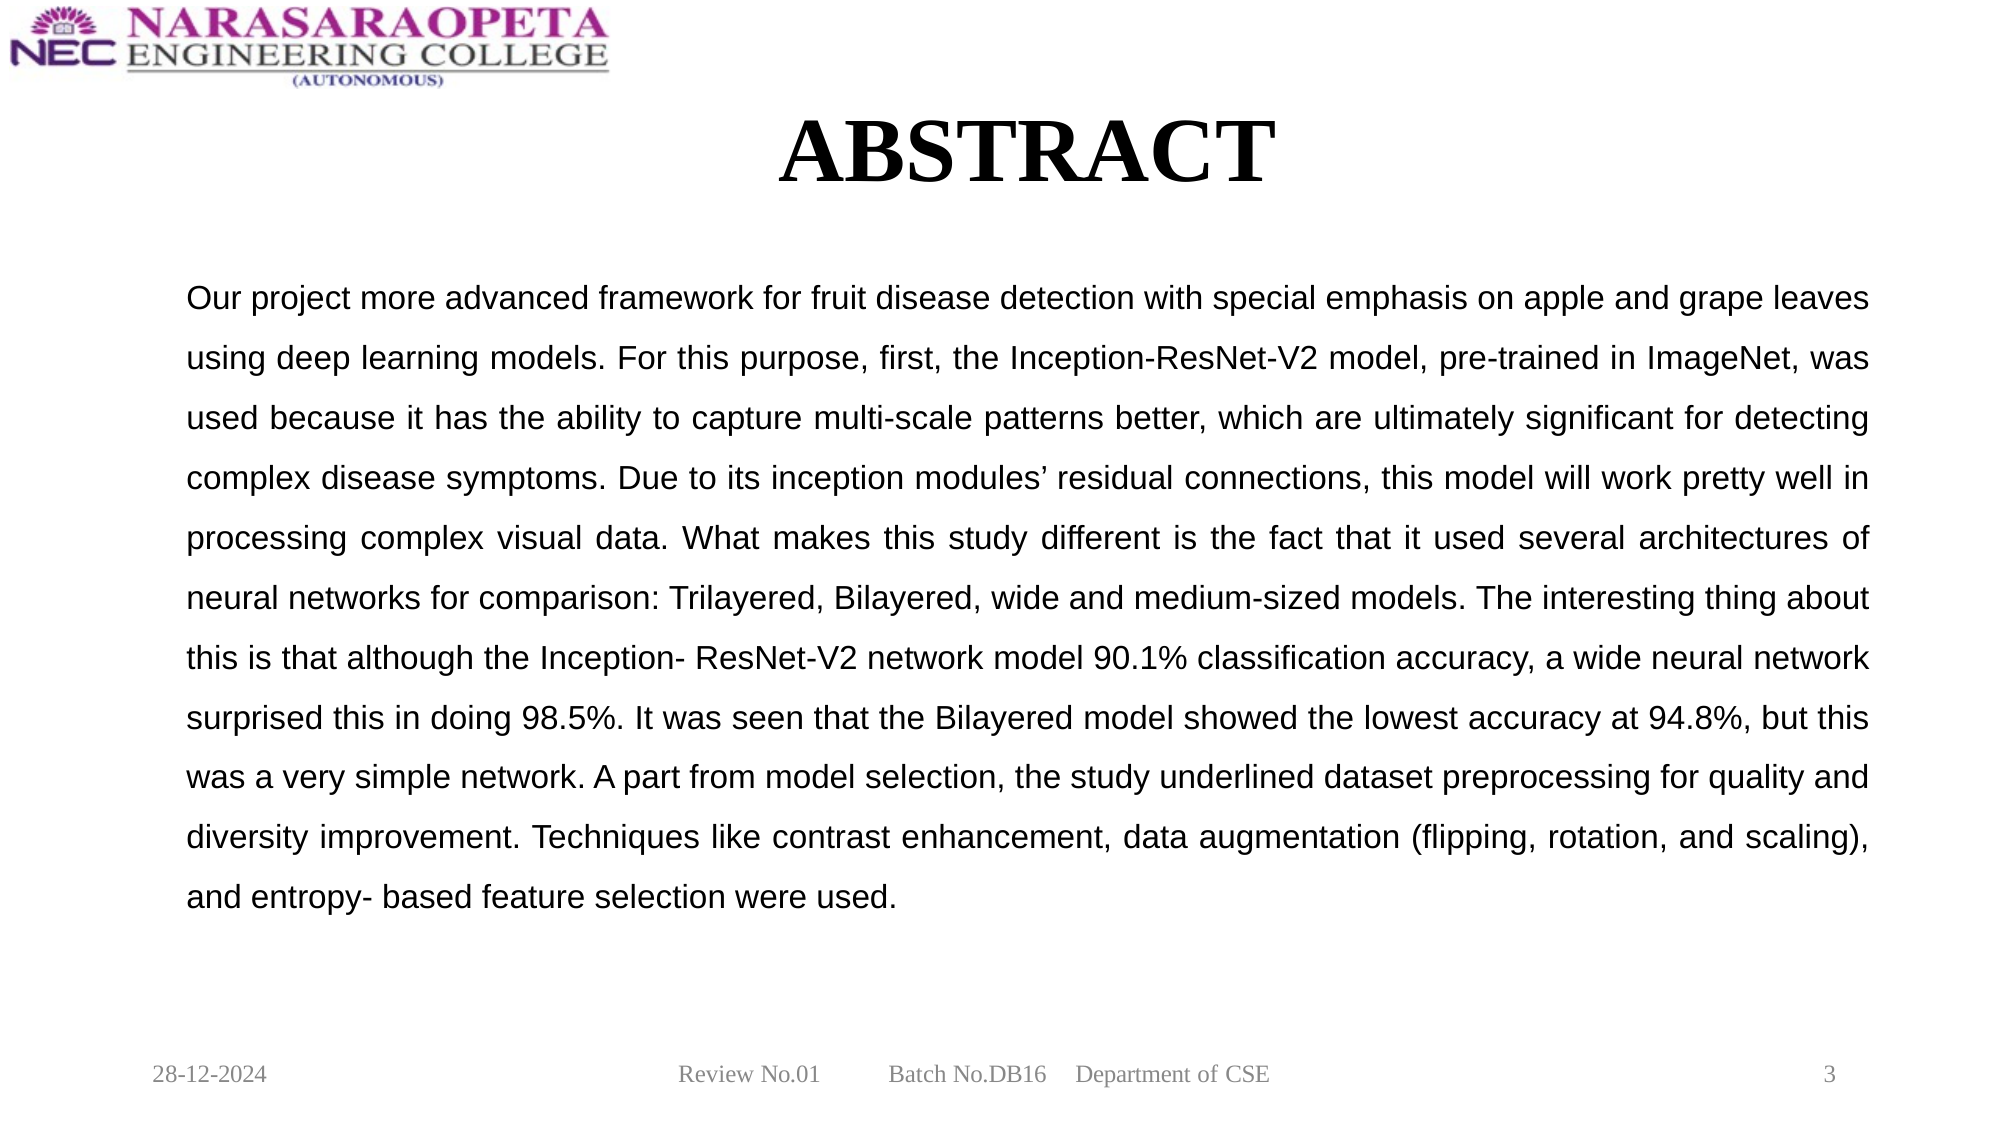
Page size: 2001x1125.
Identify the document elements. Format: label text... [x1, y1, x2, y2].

slide_number 3 [1821, 1058, 1857, 1125]
title ABSTRACT [171, 46, 1829, 249]
text_box Review No.01 [676, 1058, 851, 1088]
text_box Department of CSE [1073, 1058, 1274, 1088]
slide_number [150, 1058, 272, 1125]
picture [9, 6, 611, 89]
text_box Our project more advanced framework for fruit disease detection with special emphasis on apple and grape leaves using deep learning models. For this purpose, first, the Inception-ResNet-V2 model, pre-trained in ImageNet, was used because it has the ability to capture multi-scale patterns better, which are ultimately significant for detecting complex disease symptoms. Due to its inception modules’ residual connections, this model will work pretty well in processing complex visual data. What makes this study different is the fact that it used several architectures of neural networks for comparison: Trilayered, Bilayered, wide and medium-sized models. The interesting thing about this is that although the Inception- ResNet-V2 network model 90.1% classification accuracy, a wide neural network surprised this in doing 98.5%. It was seen that the Bilayered model showed the lowest accuracy at 94.8%, but this was a very simple network. A part from model selection, the study underlined dataset preprocessing for quality and diversity improvement. Techniques like contrast enhancement, data augmentation (flipping, rotation, and scaling), and entropy- based feature selection were used. [171, 249, 1888, 923]
footer Batch No.DB16 [886, 1058, 1050, 1125]
